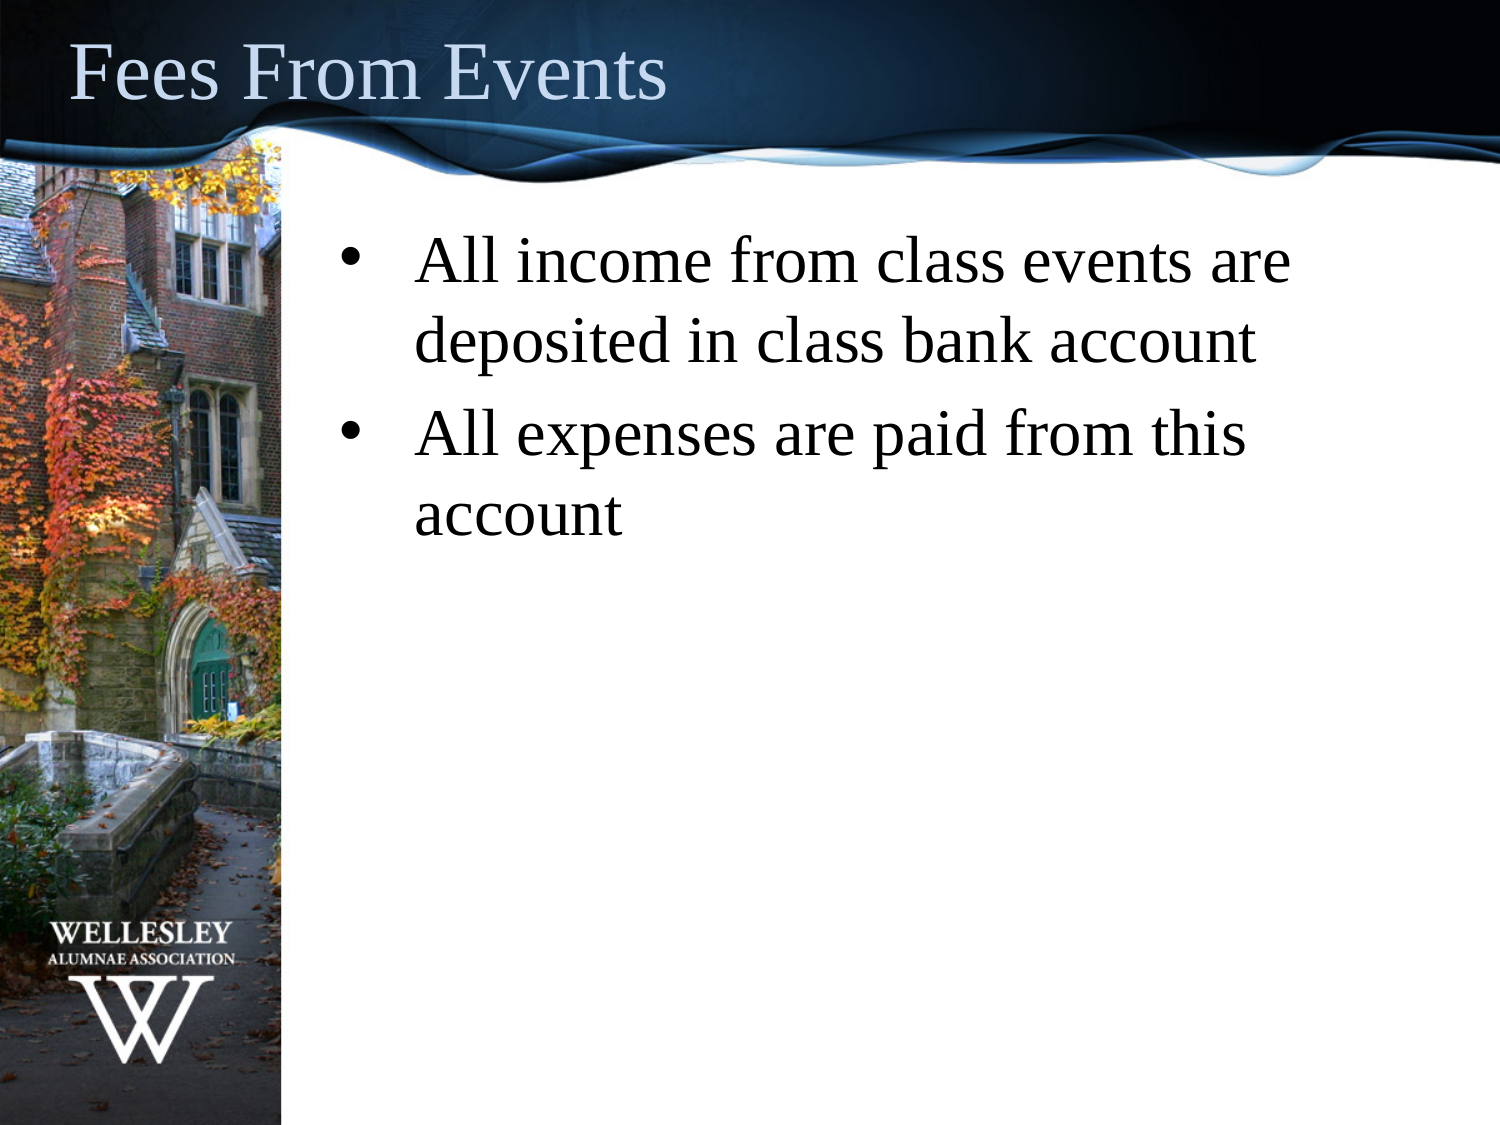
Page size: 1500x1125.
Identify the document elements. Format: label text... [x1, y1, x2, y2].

title Fees From Events [52, 6, 1483, 126]
list All income from class events are deposited in class bank account All expenses are paid from this account [324, 207, 1460, 1006]
picture [0, 0, 1500, 1125]
